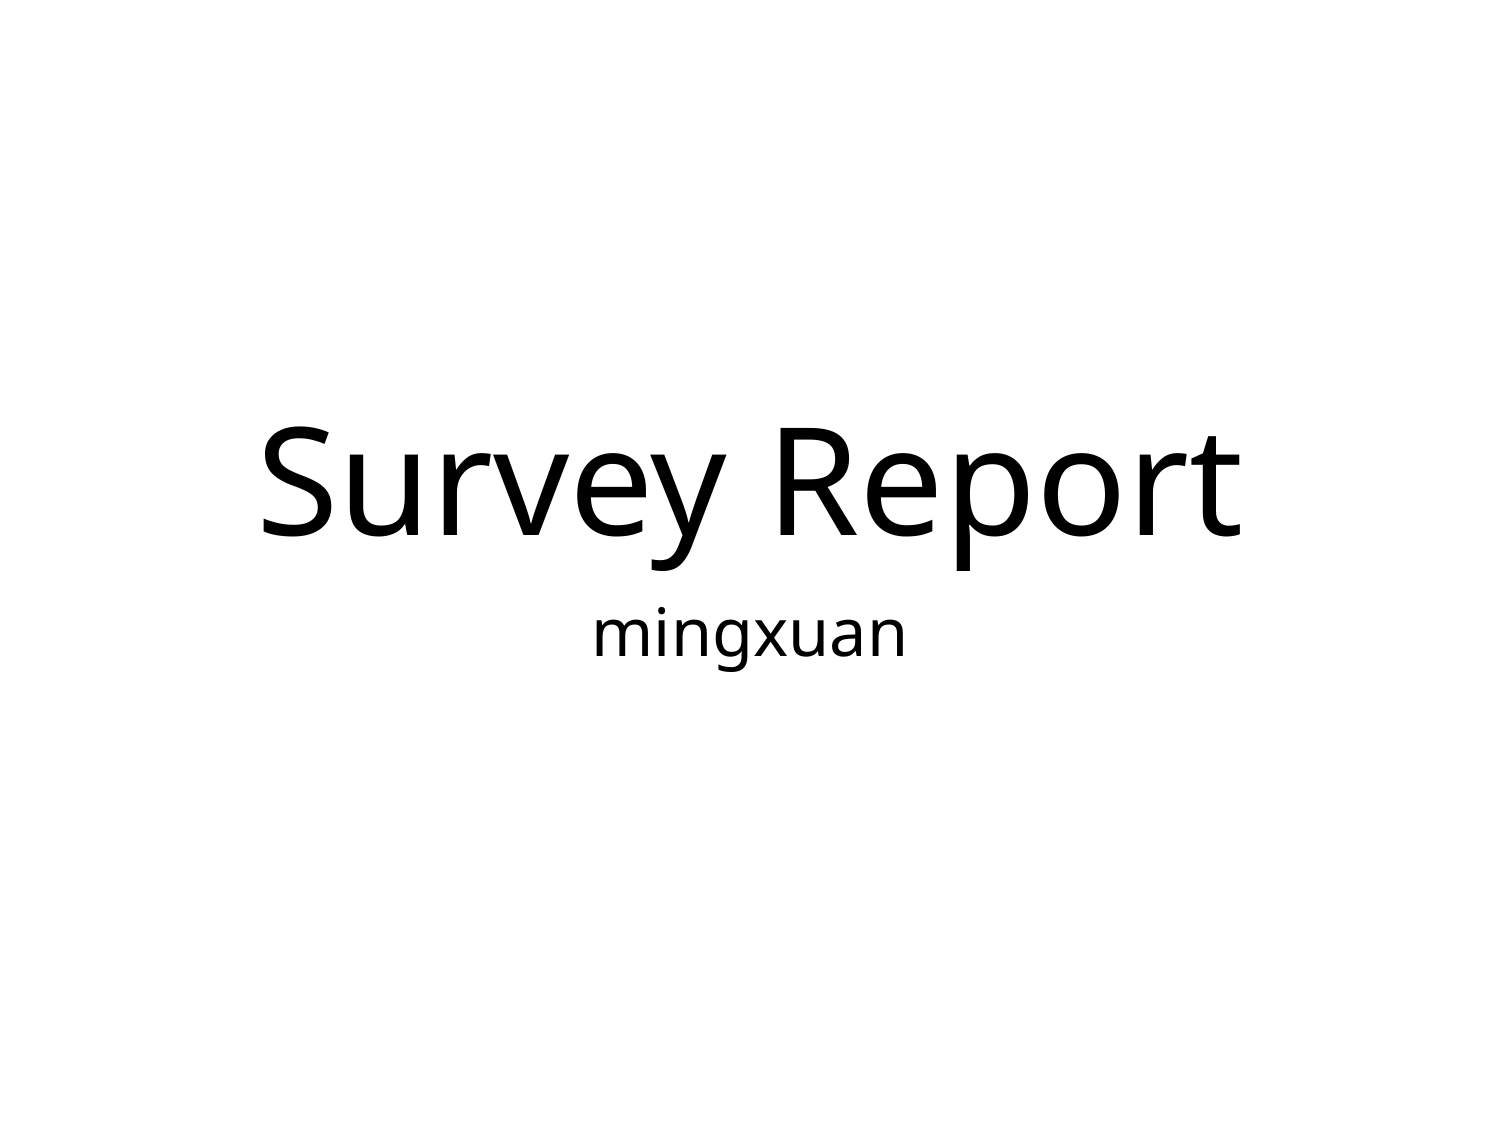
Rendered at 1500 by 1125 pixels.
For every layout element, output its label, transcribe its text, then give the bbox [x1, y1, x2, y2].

title Survey Report [112, 184, 1388, 576]
subtitle mingxuan [187, 590, 1313, 863]
